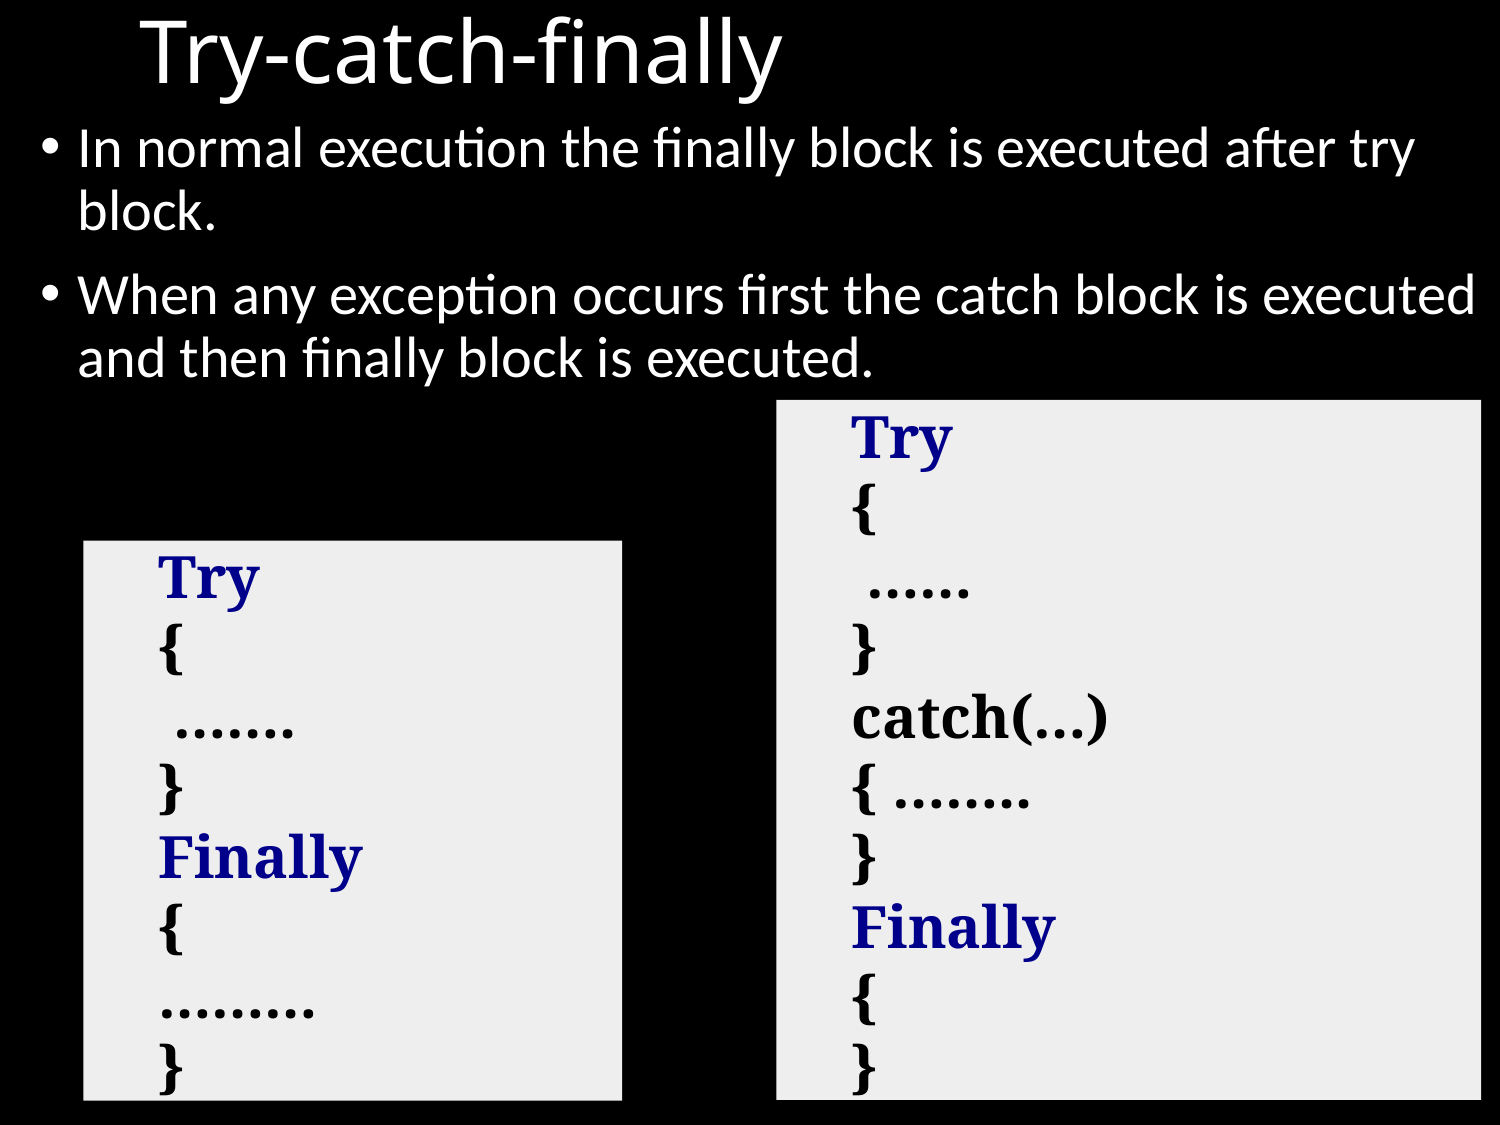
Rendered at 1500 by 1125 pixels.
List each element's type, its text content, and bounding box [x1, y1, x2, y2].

text_box In normal execution the finally block is executed after try block. When any exception occurs first the catch block is executed and then finally block is executed. [25, 110, 1497, 447]
text_box Try { …… } catch(…) { …….. } Finally { } [776, 399, 1482, 1100]
text_box Try { ……. } Finally { ……… } [83, 540, 623, 1101]
text_box Try-catch-finally [124, 0, 1398, 110]
